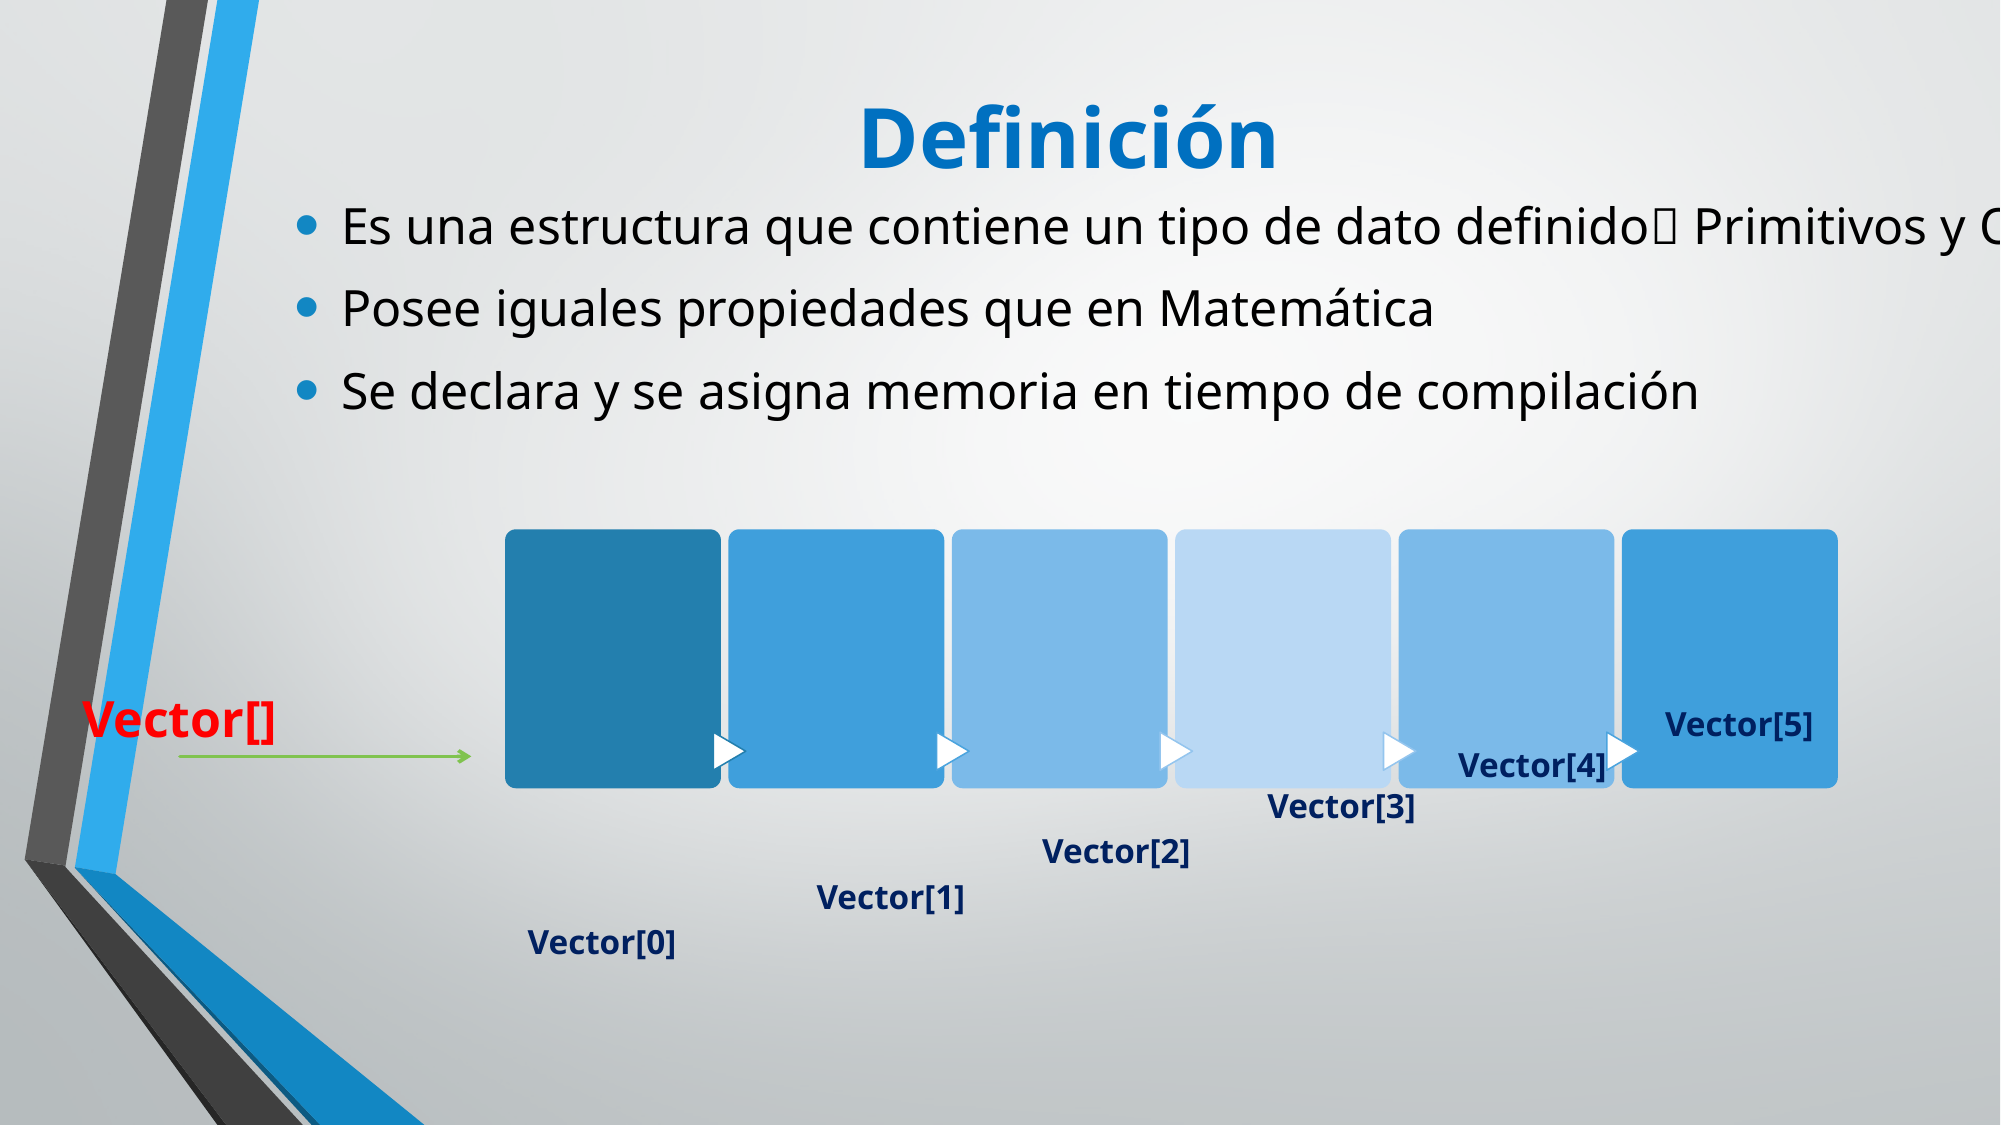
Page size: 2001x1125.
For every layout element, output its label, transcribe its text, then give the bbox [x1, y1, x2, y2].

text_box Vector[] [67, 680, 293, 756]
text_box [504, 327, 1839, 991]
title Definición [247, 0, 1891, 280]
list Es una estructura que contiene un tipo de dato definido Primitivos y Objetos Posee iguales propiedades que en Matemática Se declara y se asigna memoria en tiempo de compilación [279, 184, 2000, 512]
